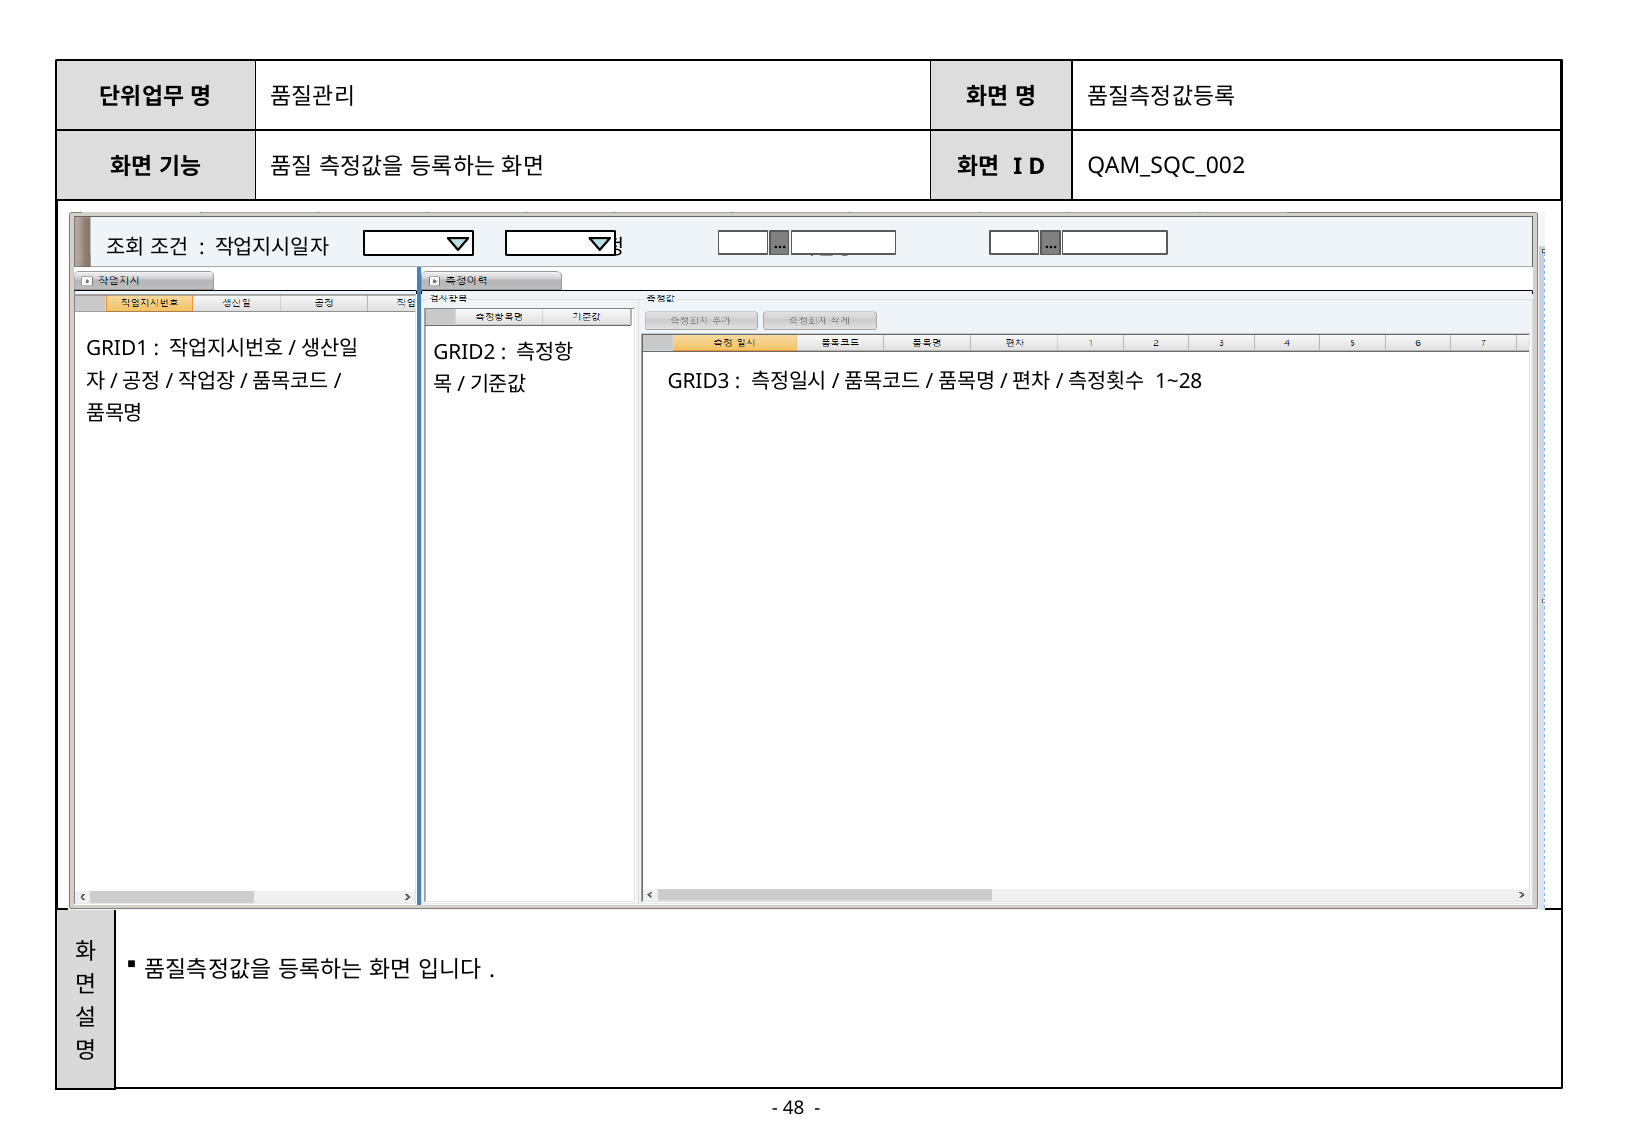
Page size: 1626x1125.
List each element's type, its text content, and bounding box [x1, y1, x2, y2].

table_cell 화면 기능 [57, 131, 255, 199]
table_cell 품질 측정값을 등록하는 화면 [256, 131, 930, 199]
table_header 품질측정값등록 [1073, 61, 1560, 129]
table_cell 화면 I D [931, 131, 1071, 199]
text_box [505, 230, 615, 255]
table_header 화 면 설 명 [57, 910, 114, 1088]
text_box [718, 230, 896, 255]
table_header 단위업무 명 [57, 61, 255, 129]
table_header 화면 명 [931, 61, 1071, 129]
table_header 품질관리 [256, 61, 930, 129]
table_header 품질측정값을 등록하는 화면 입니다. [116, 910, 1562, 1089]
table_cell QAM_SQC_002 [1073, 131, 1560, 199]
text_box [363, 230, 474, 255]
picture [68, 211, 1546, 910]
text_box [989, 230, 1168, 255]
